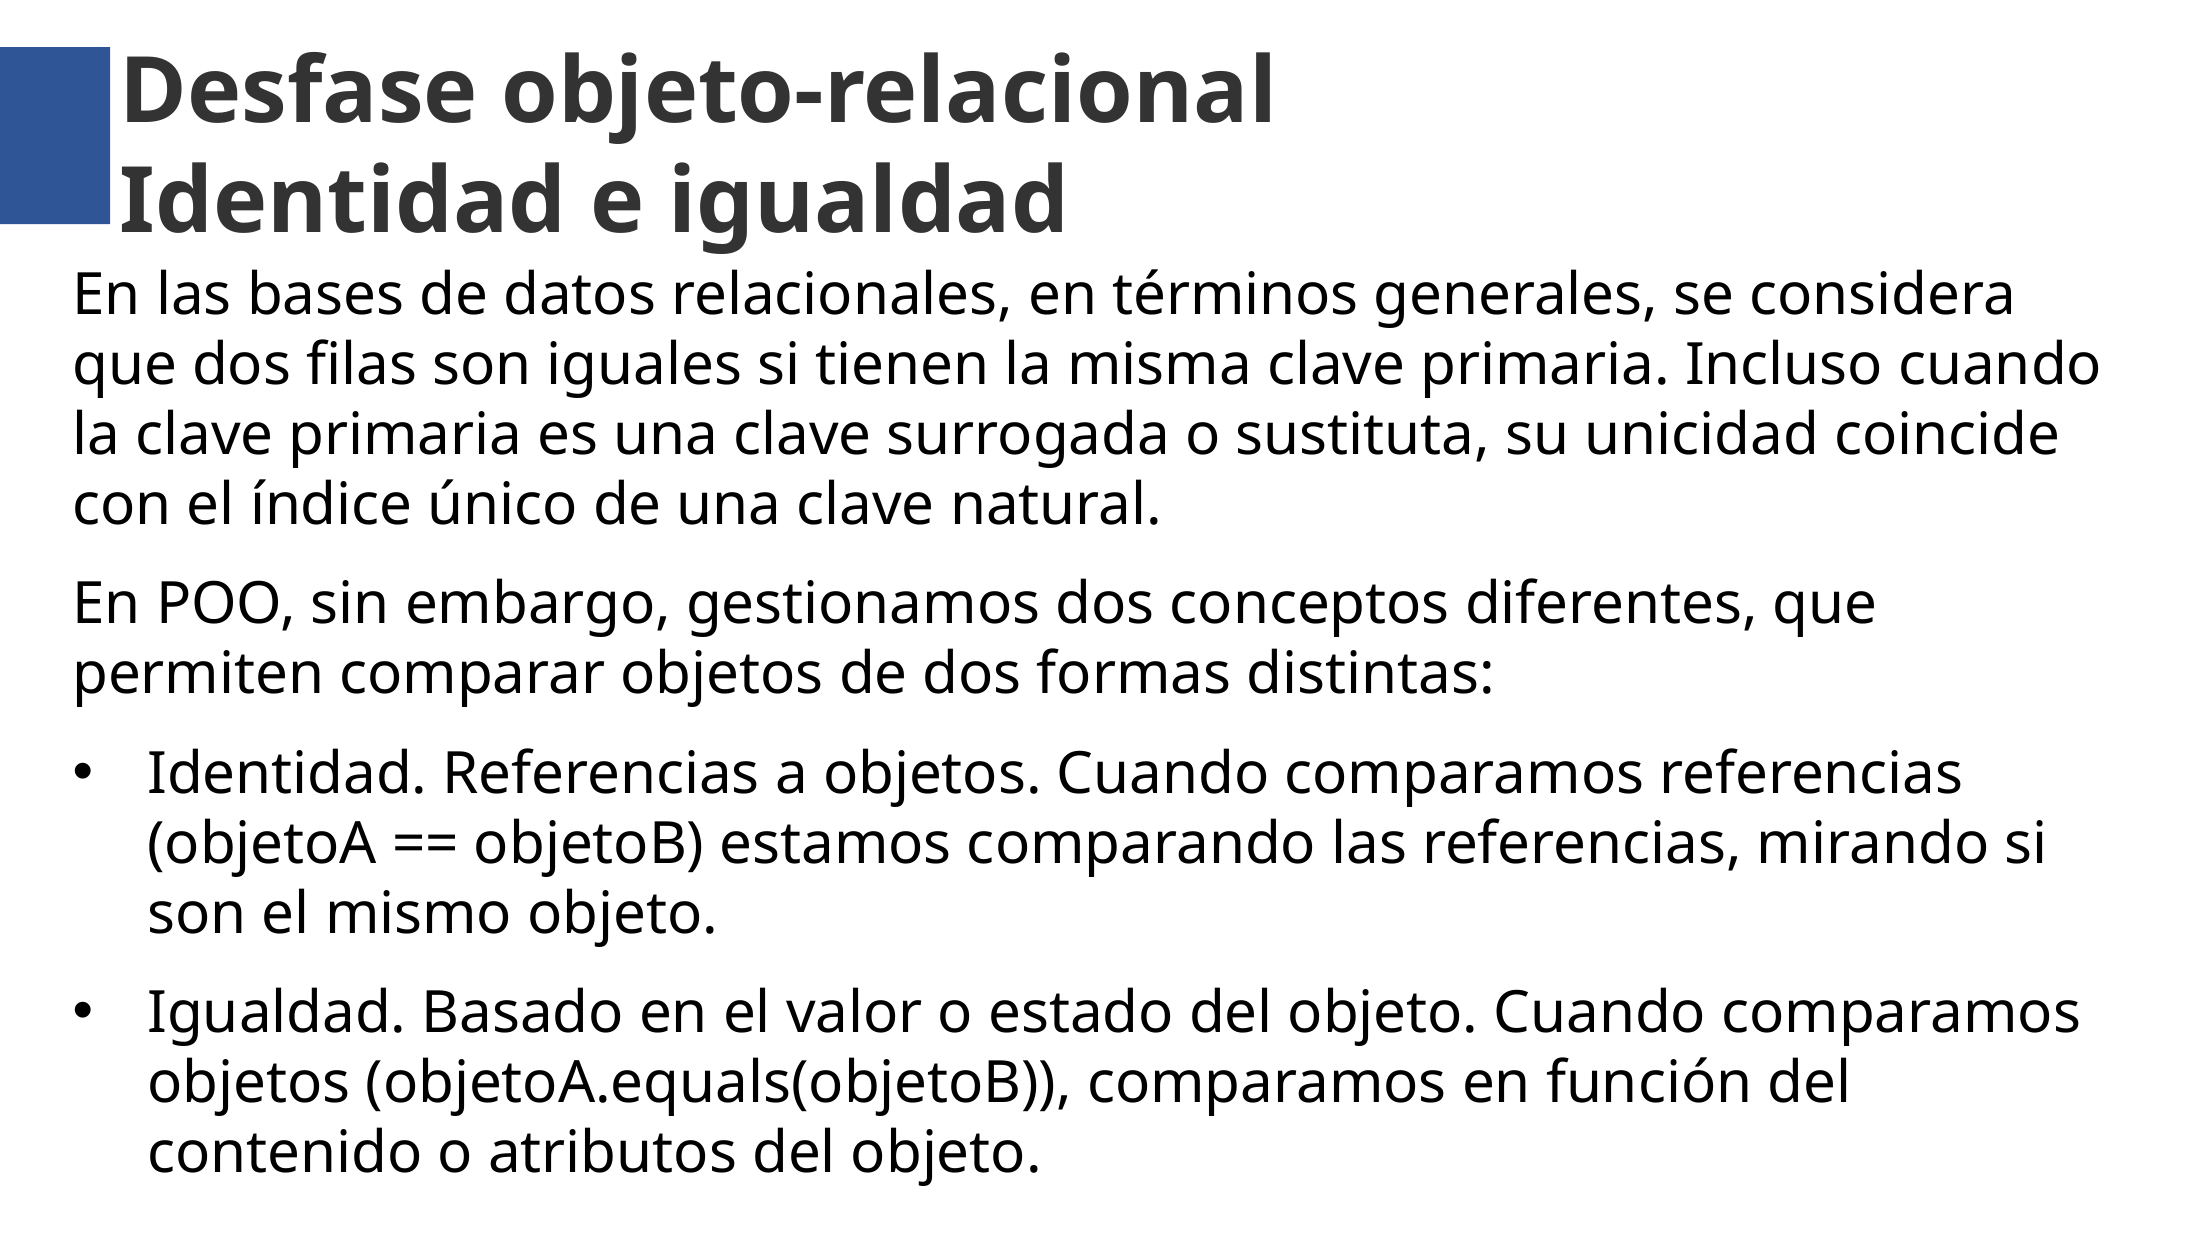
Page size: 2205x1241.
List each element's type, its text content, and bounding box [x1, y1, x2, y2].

text_box En las bases de datos relacionales, en términos generales, se considera que dos filas son iguales si tienen la misma clave primaria. Incluso cuando la clave primaria es una clave surrogada o sustituta, su unicidad coincide con el índice único de una clave natural. En POO, sin embargo, gestionamos dos conceptos diferentes, que permiten comparar objetos de dos formas distintas: Identidad. Referencias a objetos. Cuando comparamos referencias (objetoA == objetoB) estamos comparando las referencias, mirando si son el mismo objeto. Igualdad. Basado en el valor o estado del objeto. Cuando comparamos objetos (objetoA.equals(objetoB)), comparamos en función del contenido o atributos del objeto. [72, 256, 2121, 1173]
text_box Desfase objeto-relacional Identidad e igualdad [119, 24, 2121, 256]
